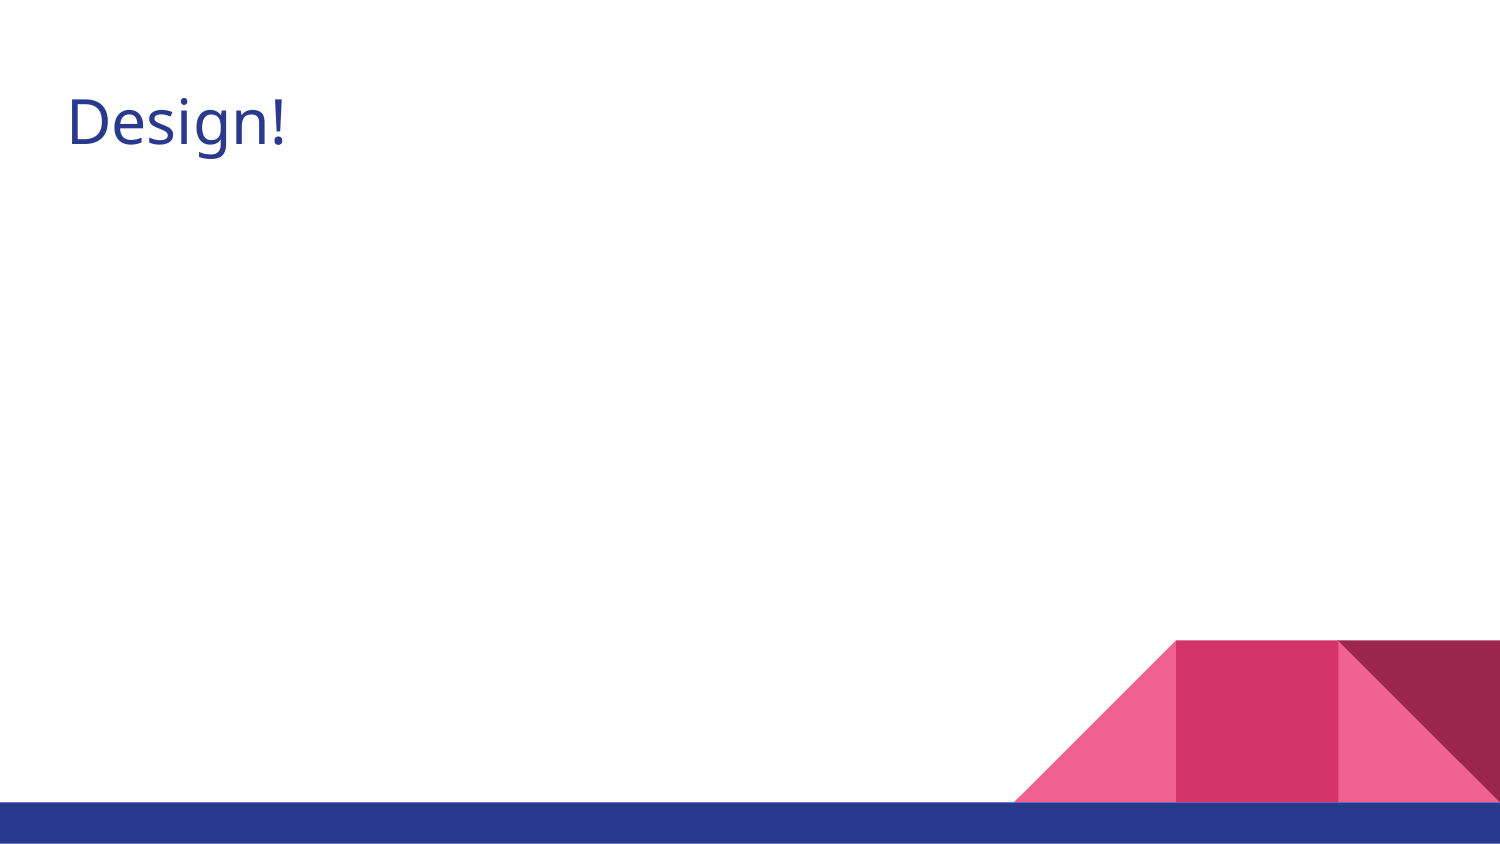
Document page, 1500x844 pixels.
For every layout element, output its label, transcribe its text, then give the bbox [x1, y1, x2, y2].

title Design! [51, 67, 1449, 167]
